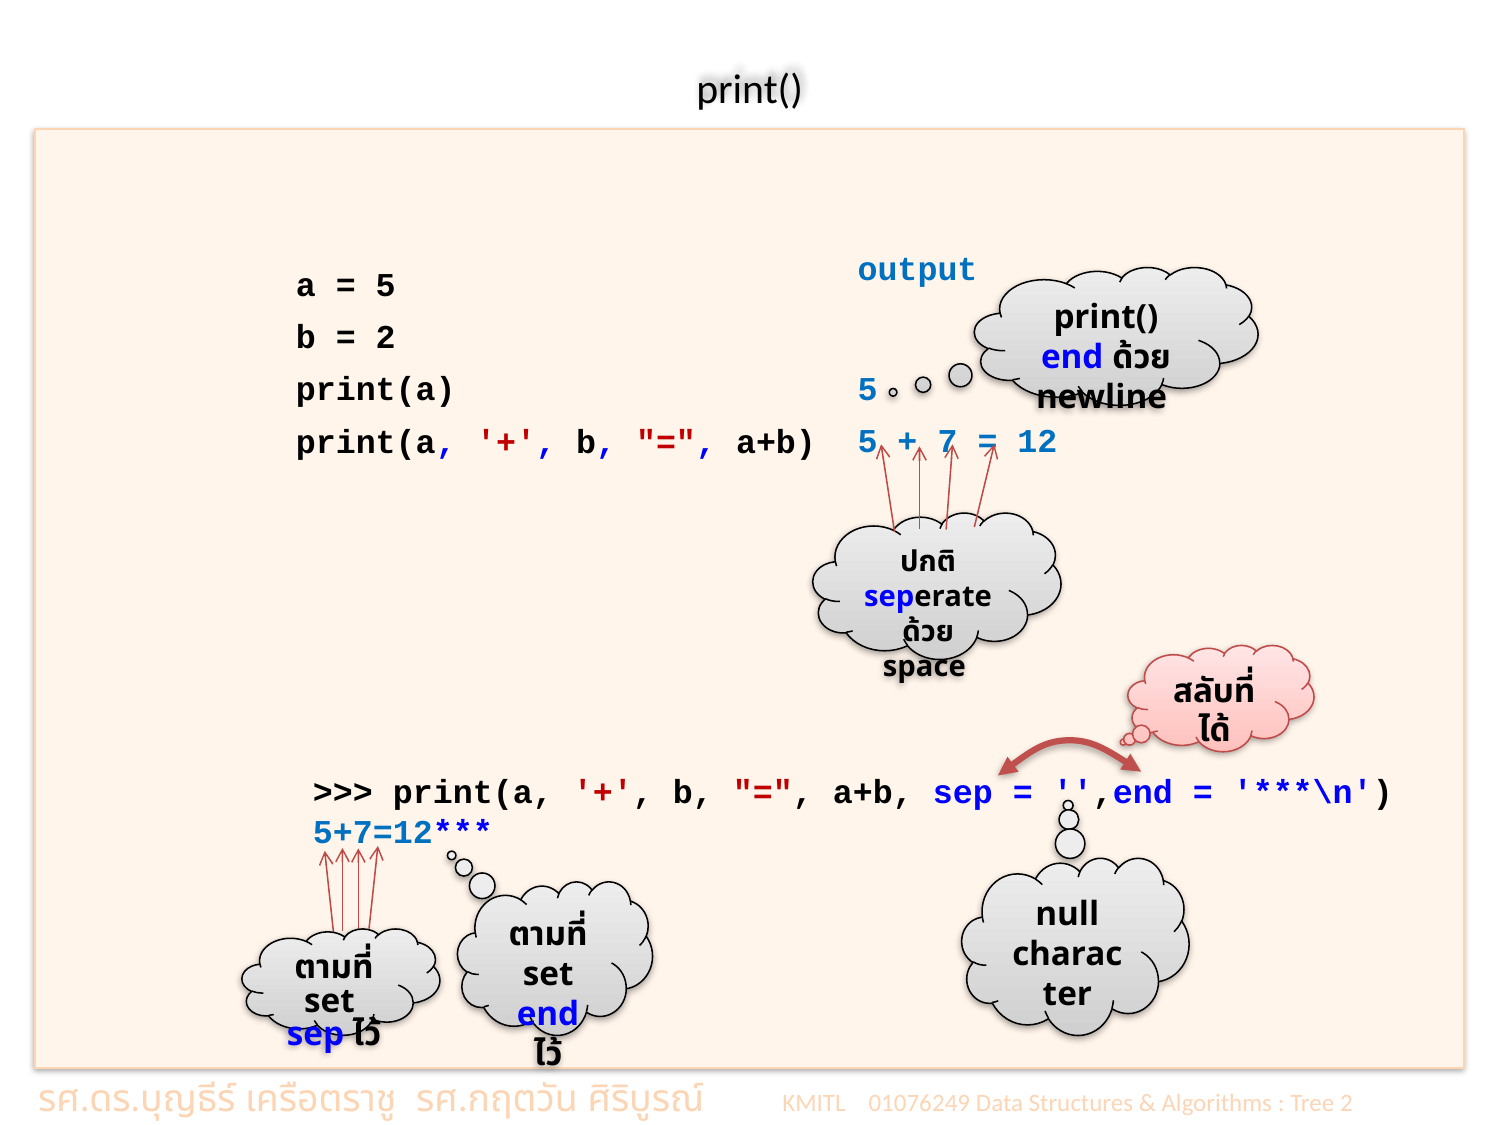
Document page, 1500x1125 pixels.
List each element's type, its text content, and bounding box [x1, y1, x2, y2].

text_box ตามที่ set end ไว้ [456, 872, 654, 1037]
text_box print() end ด้วย newline [973, 266, 1259, 407]
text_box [812, 444, 1062, 660]
text_box [997, 737, 1142, 776]
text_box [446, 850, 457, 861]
text_box ตามที่ set end ไว้ [454, 858, 474, 877]
text_box null character [1054, 799, 1086, 860]
text_box print() end ด้วย newline [948, 363, 973, 388]
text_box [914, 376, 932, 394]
text_box null character [960, 857, 1190, 1037]
text_box output 5 5 + 7 = 12 [843, 239, 1073, 467]
text_box a = 5 b = 2 print(a) print(a, '+', b, "=", a+b) [281, 255, 842, 468]
text_box สลับที่ได้ [1119, 644, 1315, 753]
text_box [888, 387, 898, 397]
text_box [241, 845, 441, 1036]
title print() [35, 45, 1465, 128]
text_box >>> print(a, '+', b, "=", a+b, sep = '',end = '***\n') 5+7=12*** [298, 763, 1470, 858]
